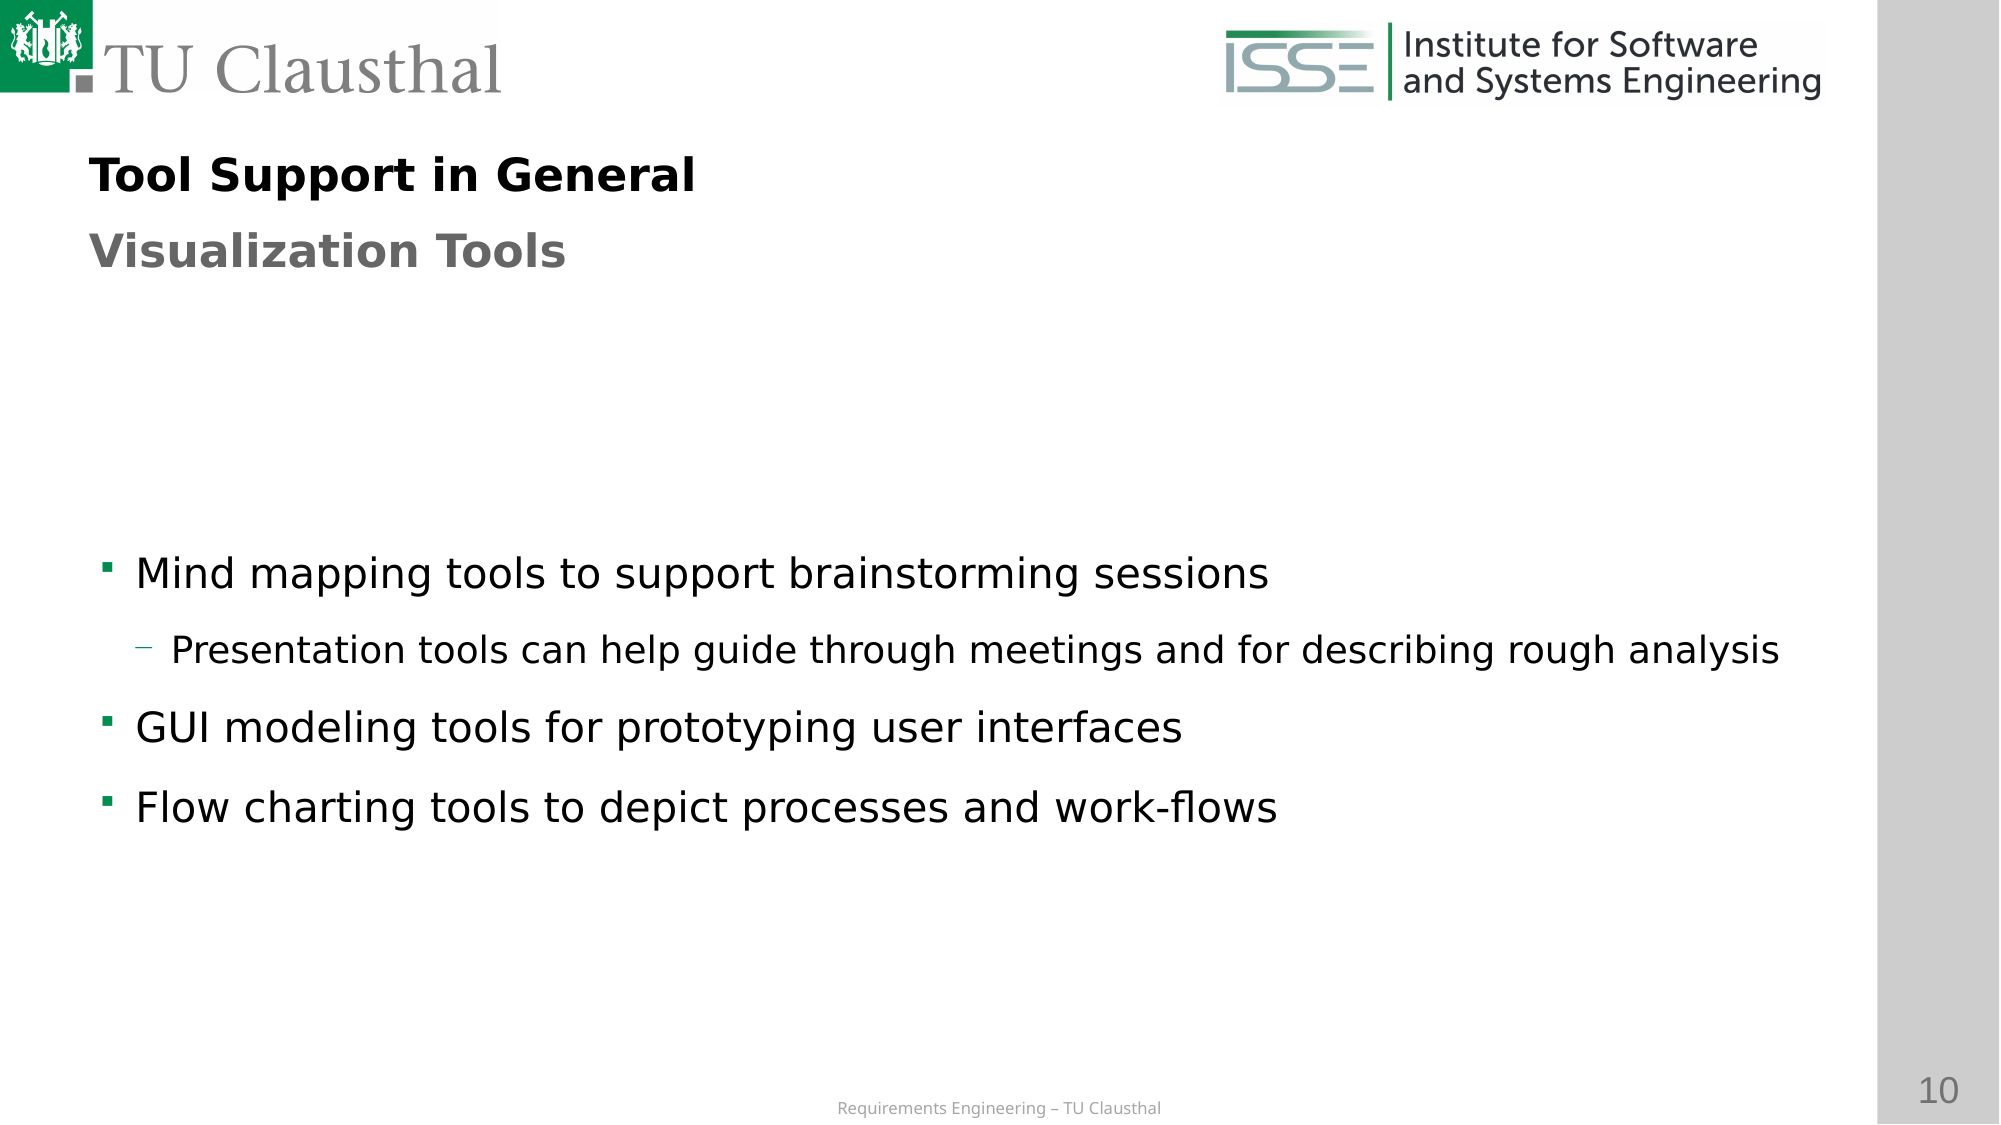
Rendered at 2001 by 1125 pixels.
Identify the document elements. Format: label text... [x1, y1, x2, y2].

list Mind mapping tools to support brainstorming sessions Presentation tools can help guide through meetings and for describing rough analysis GUI modeling tools for prototyping user interfaces Flow charting tools to depict processes and work-flows [99, 290, 1837, 1087]
text_box Tool Support in General [88, 118, 1789, 201]
text_box Visualization Tools [88, 207, 1789, 290]
picture [1218, 22, 1826, 107]
picture [0, 0, 501, 93]
text_box [74, 280, 1424, 995]
